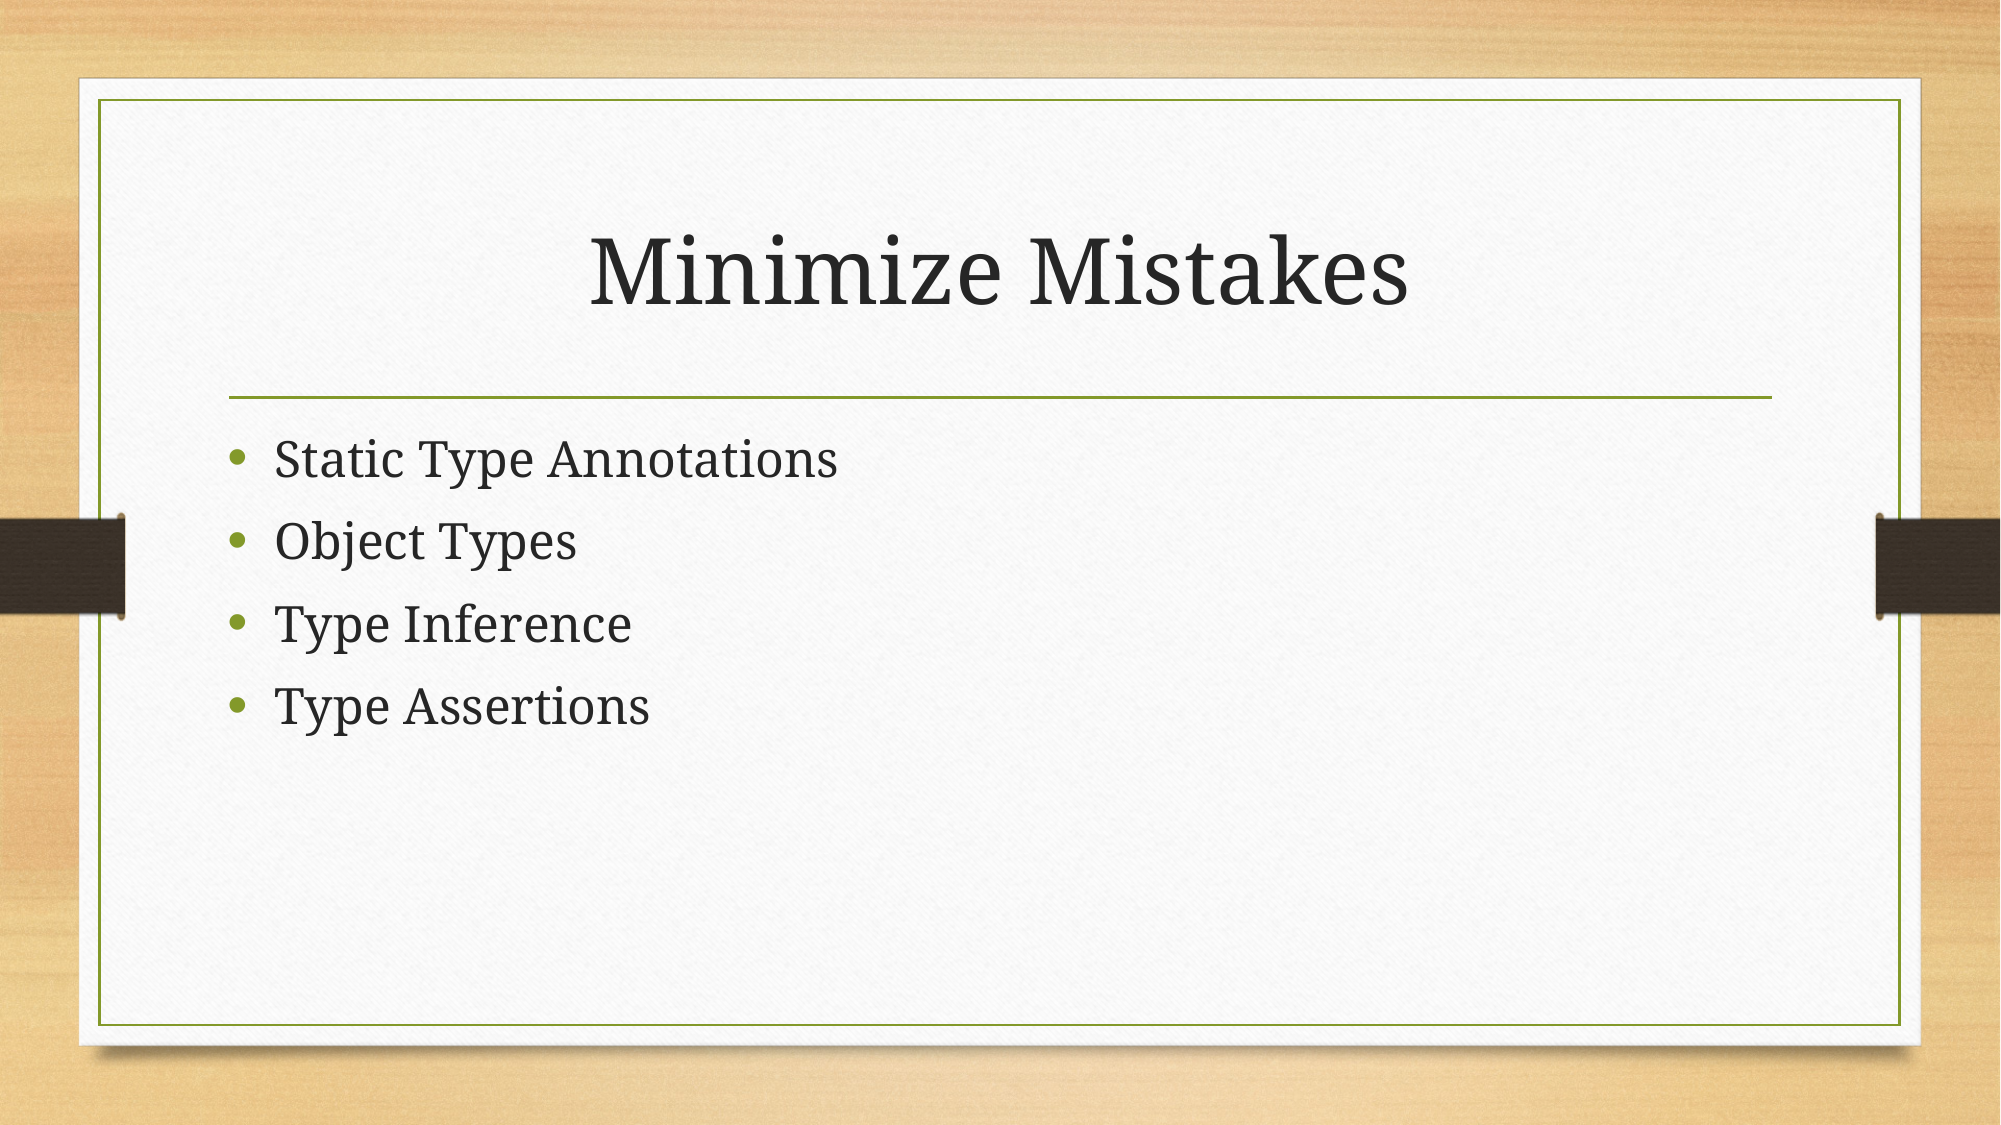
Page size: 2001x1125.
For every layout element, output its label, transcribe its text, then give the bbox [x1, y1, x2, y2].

title Minimize Mistakes [212, 161, 1788, 375]
picture [0, 0, 2001, 1125]
list Static Type Annotations Object Types Type Inference Type Assertions [212, 419, 1788, 964]
